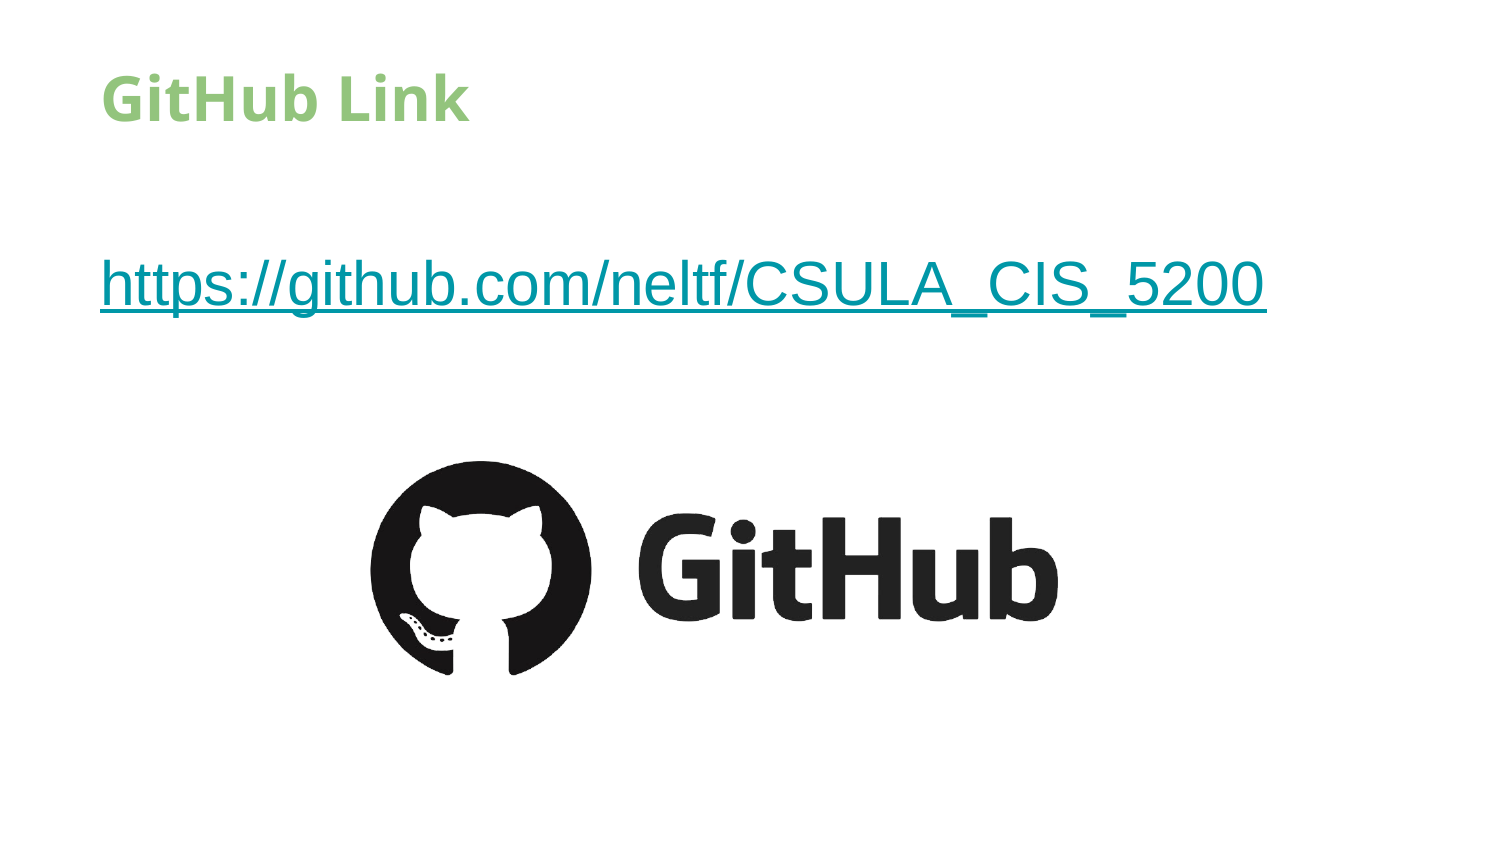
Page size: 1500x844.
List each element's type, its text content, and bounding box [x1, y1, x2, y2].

text_box GitHub Link [85, 51, 520, 138]
text_box https://github.com/neltf/CSULA_CIS_5200 [85, 228, 1369, 721]
picture [337, 421, 1093, 728]
